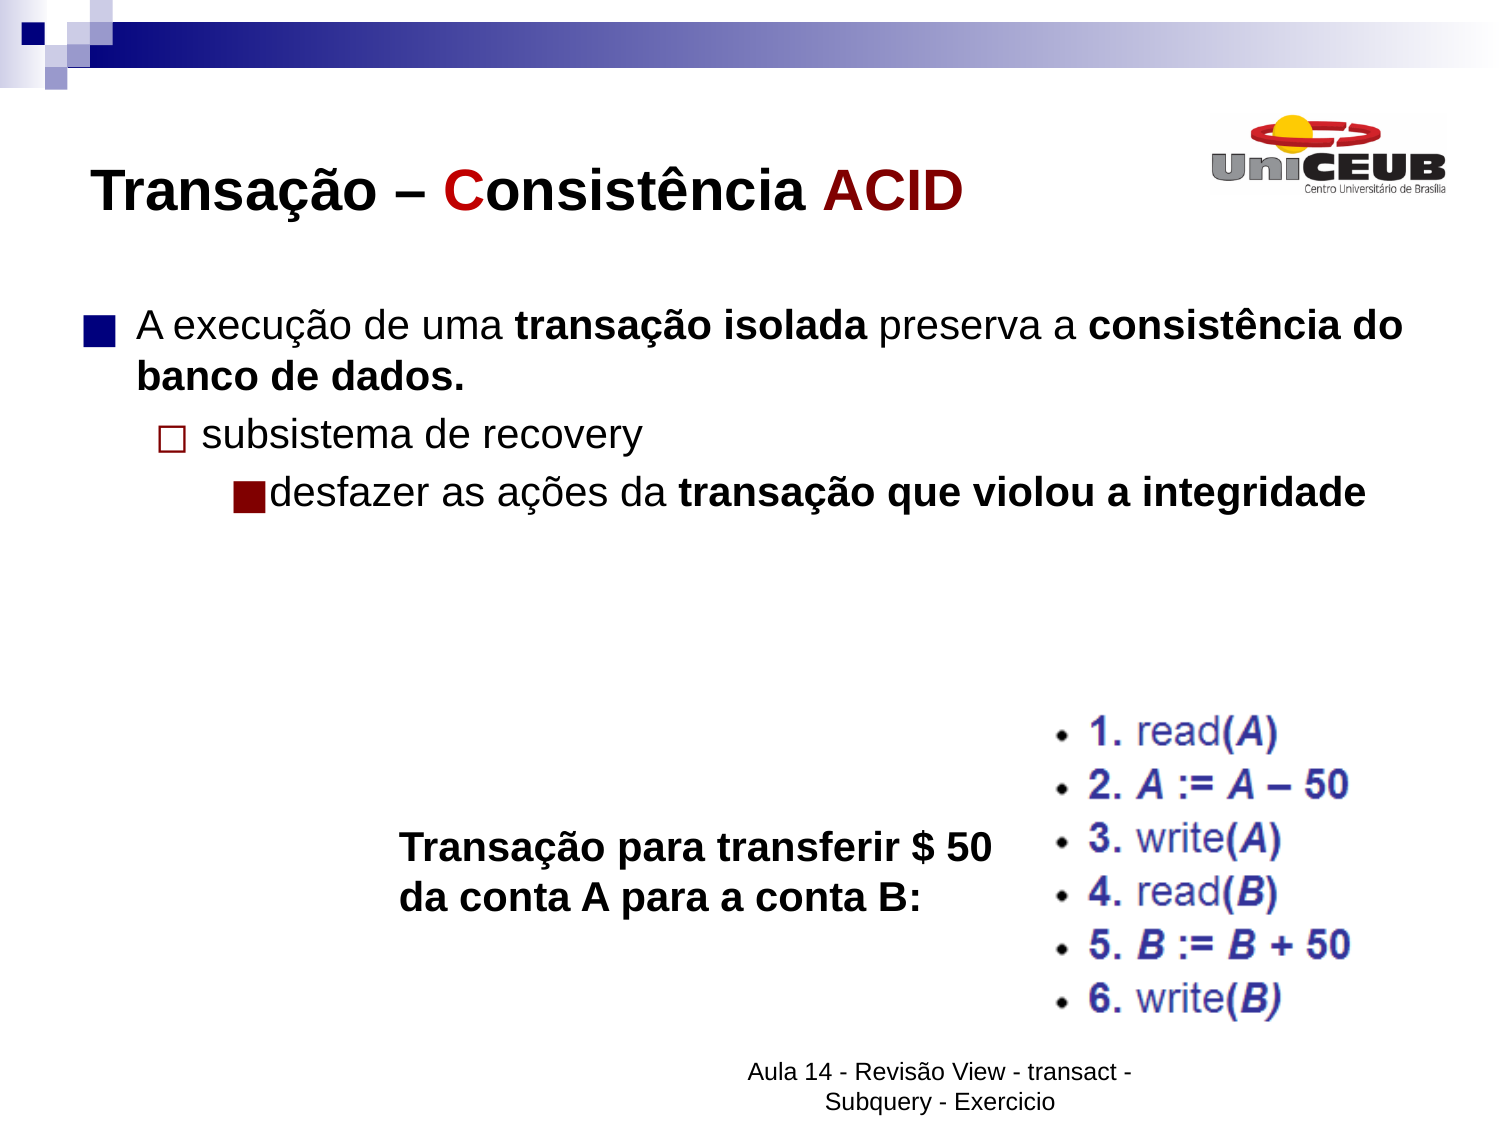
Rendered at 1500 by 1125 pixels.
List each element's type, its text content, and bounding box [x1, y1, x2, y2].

footer Aula 14 - Revisão View - transact - Subquery - Exercicio [702, 1048, 1178, 1124]
title Transação – Consistência ACID [75, 75, 1425, 290]
text_box Transação para transferir $ 50 da conta A para a conta B: [383, 812, 1010, 929]
picture [1033, 712, 1375, 1029]
list A execução de uma transação isolada preserva a consistência do banco de dados. subsistema de recovery desfazer as ações da transação que violou a integridade [64, 290, 1447, 929]
picture [1210, 113, 1448, 195]
